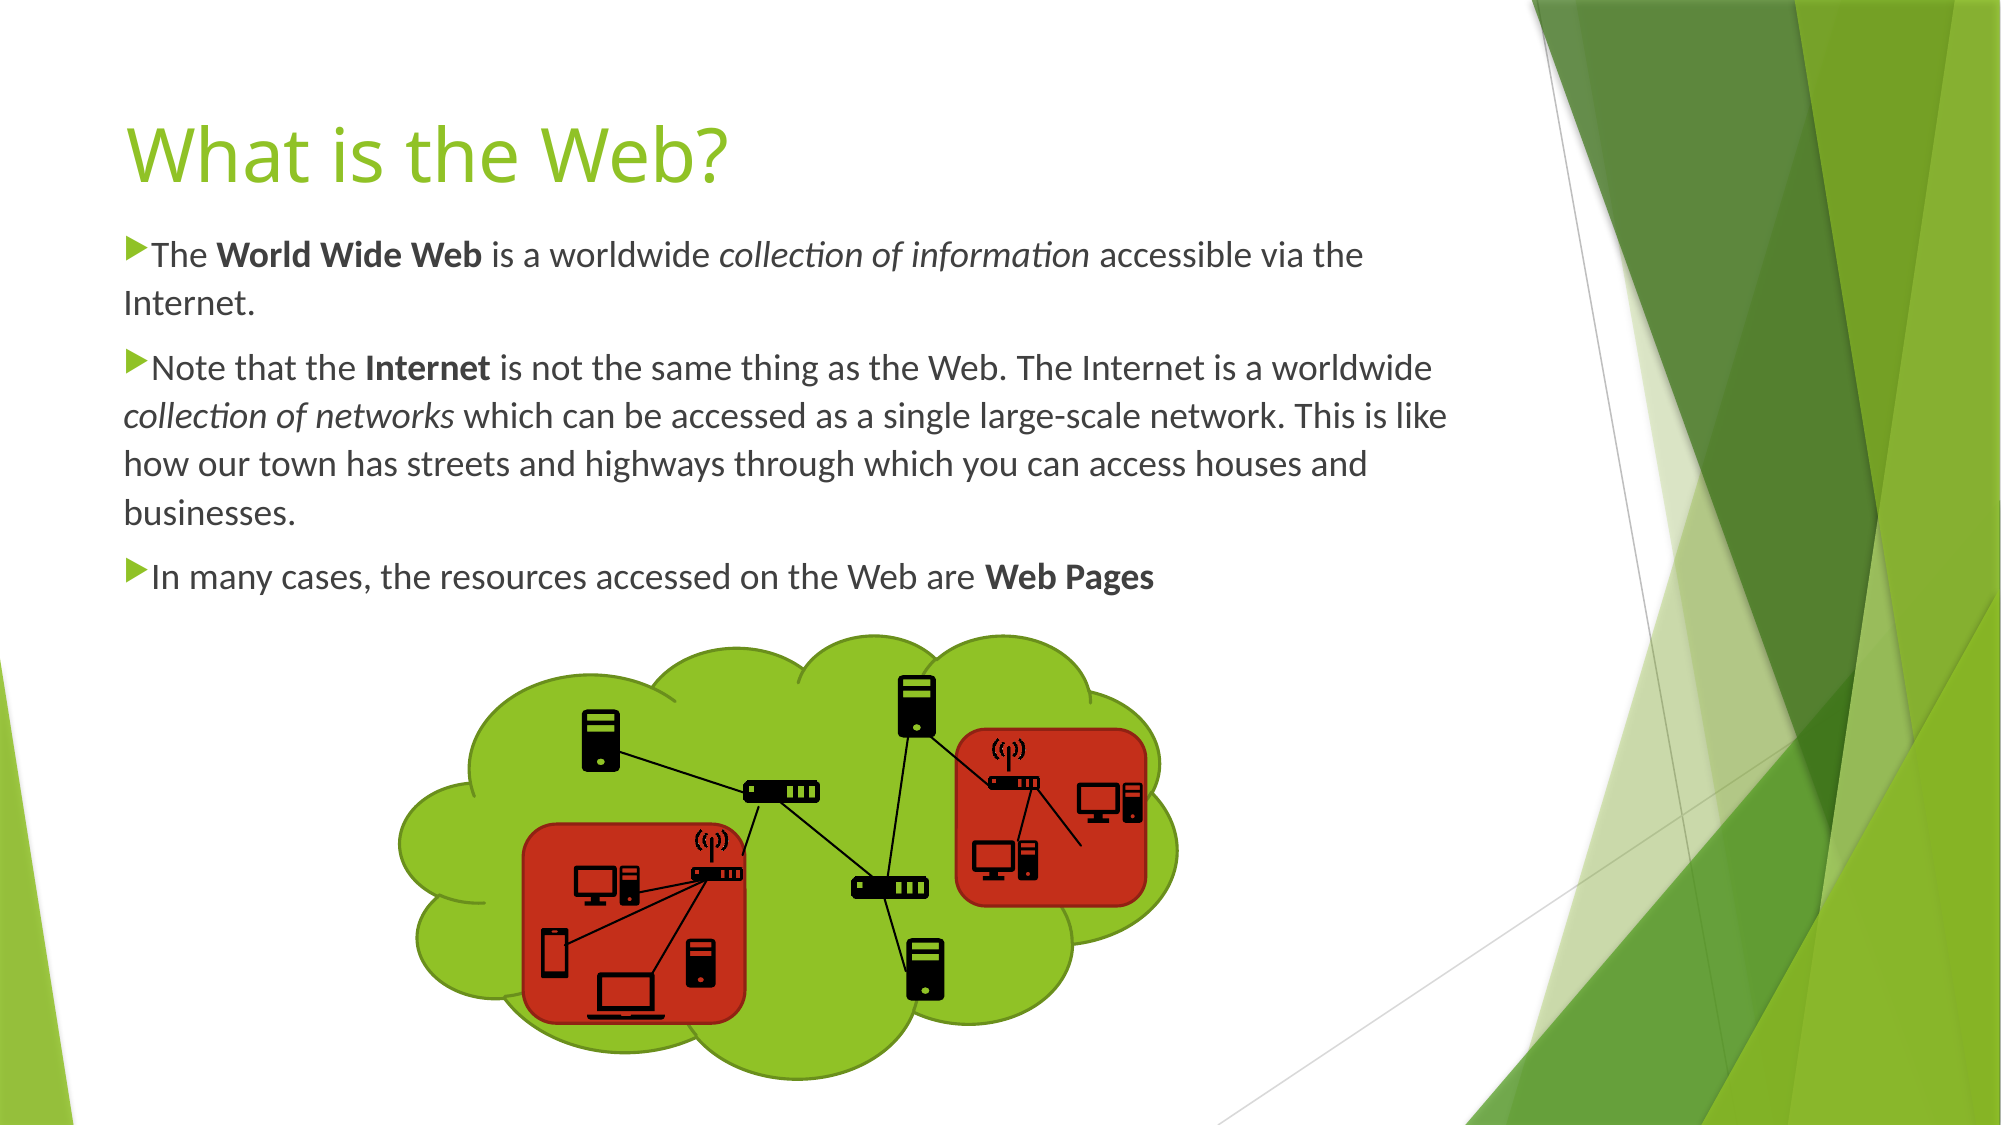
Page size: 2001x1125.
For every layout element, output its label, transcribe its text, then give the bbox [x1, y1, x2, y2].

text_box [742, 806, 760, 856]
title What is the Web? [111, 99, 1522, 317]
list The World Wide Web is a worldwide collection of information accessible via the Internet. Note that the Internet is not the same thing as the Web. The Internet is a worldwide collection of networks which can be accessed as a single large-scale network. This is like how our town has streets and highways through which you can access houses and businesses. In many cases, the resources accessed on the Web are Web Pages [108, 219, 1519, 857]
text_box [399, 633, 1178, 1079]
